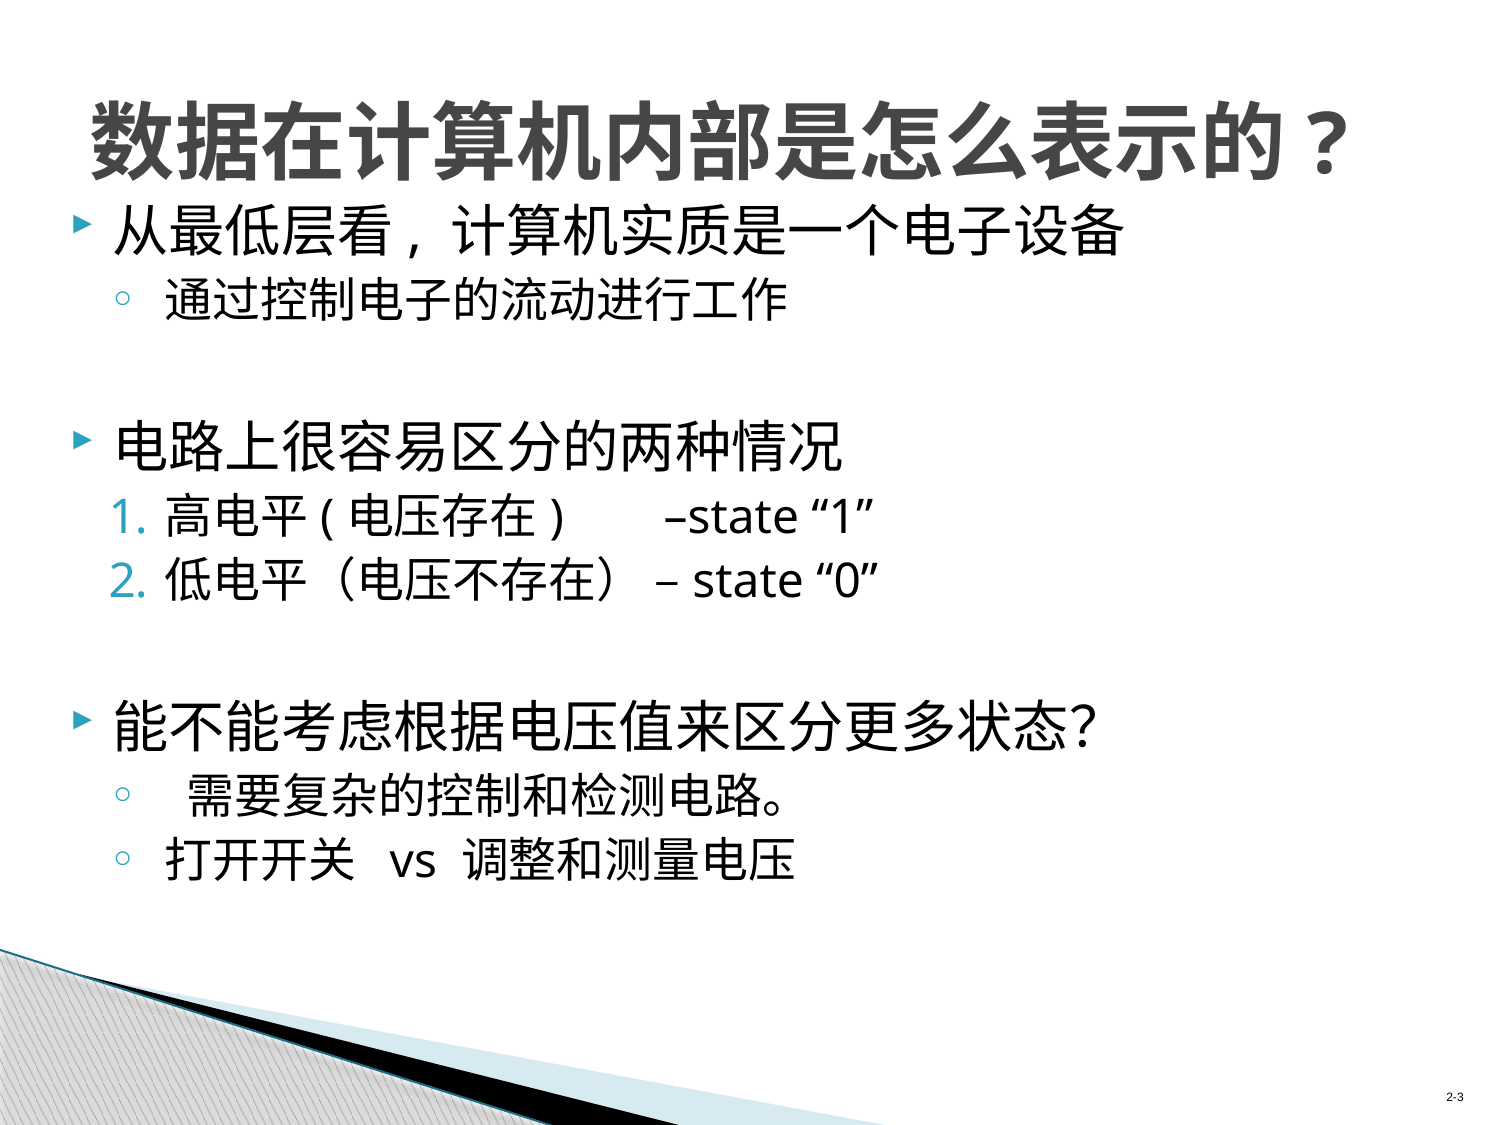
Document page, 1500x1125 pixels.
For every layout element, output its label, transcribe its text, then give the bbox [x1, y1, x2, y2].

list 从最低层看, 计算机实质是一个电子设备 通过控制电子的流动进行工作 电路上很容易区分的两种情况 高电平(电压存在) –state “1” 低电平（电压不存在） –state “0” 能不能考虑根据电压值来区分更多状态？ 需要复杂的控制和检测电路。 打开开关 vs 调整和测量电压 [37, 187, 1463, 1050]
slide_number 2-3 [1418, 1051, 1479, 1112]
title 数据在计算机内部是怎么表示的? [75, 45, 1425, 187]
